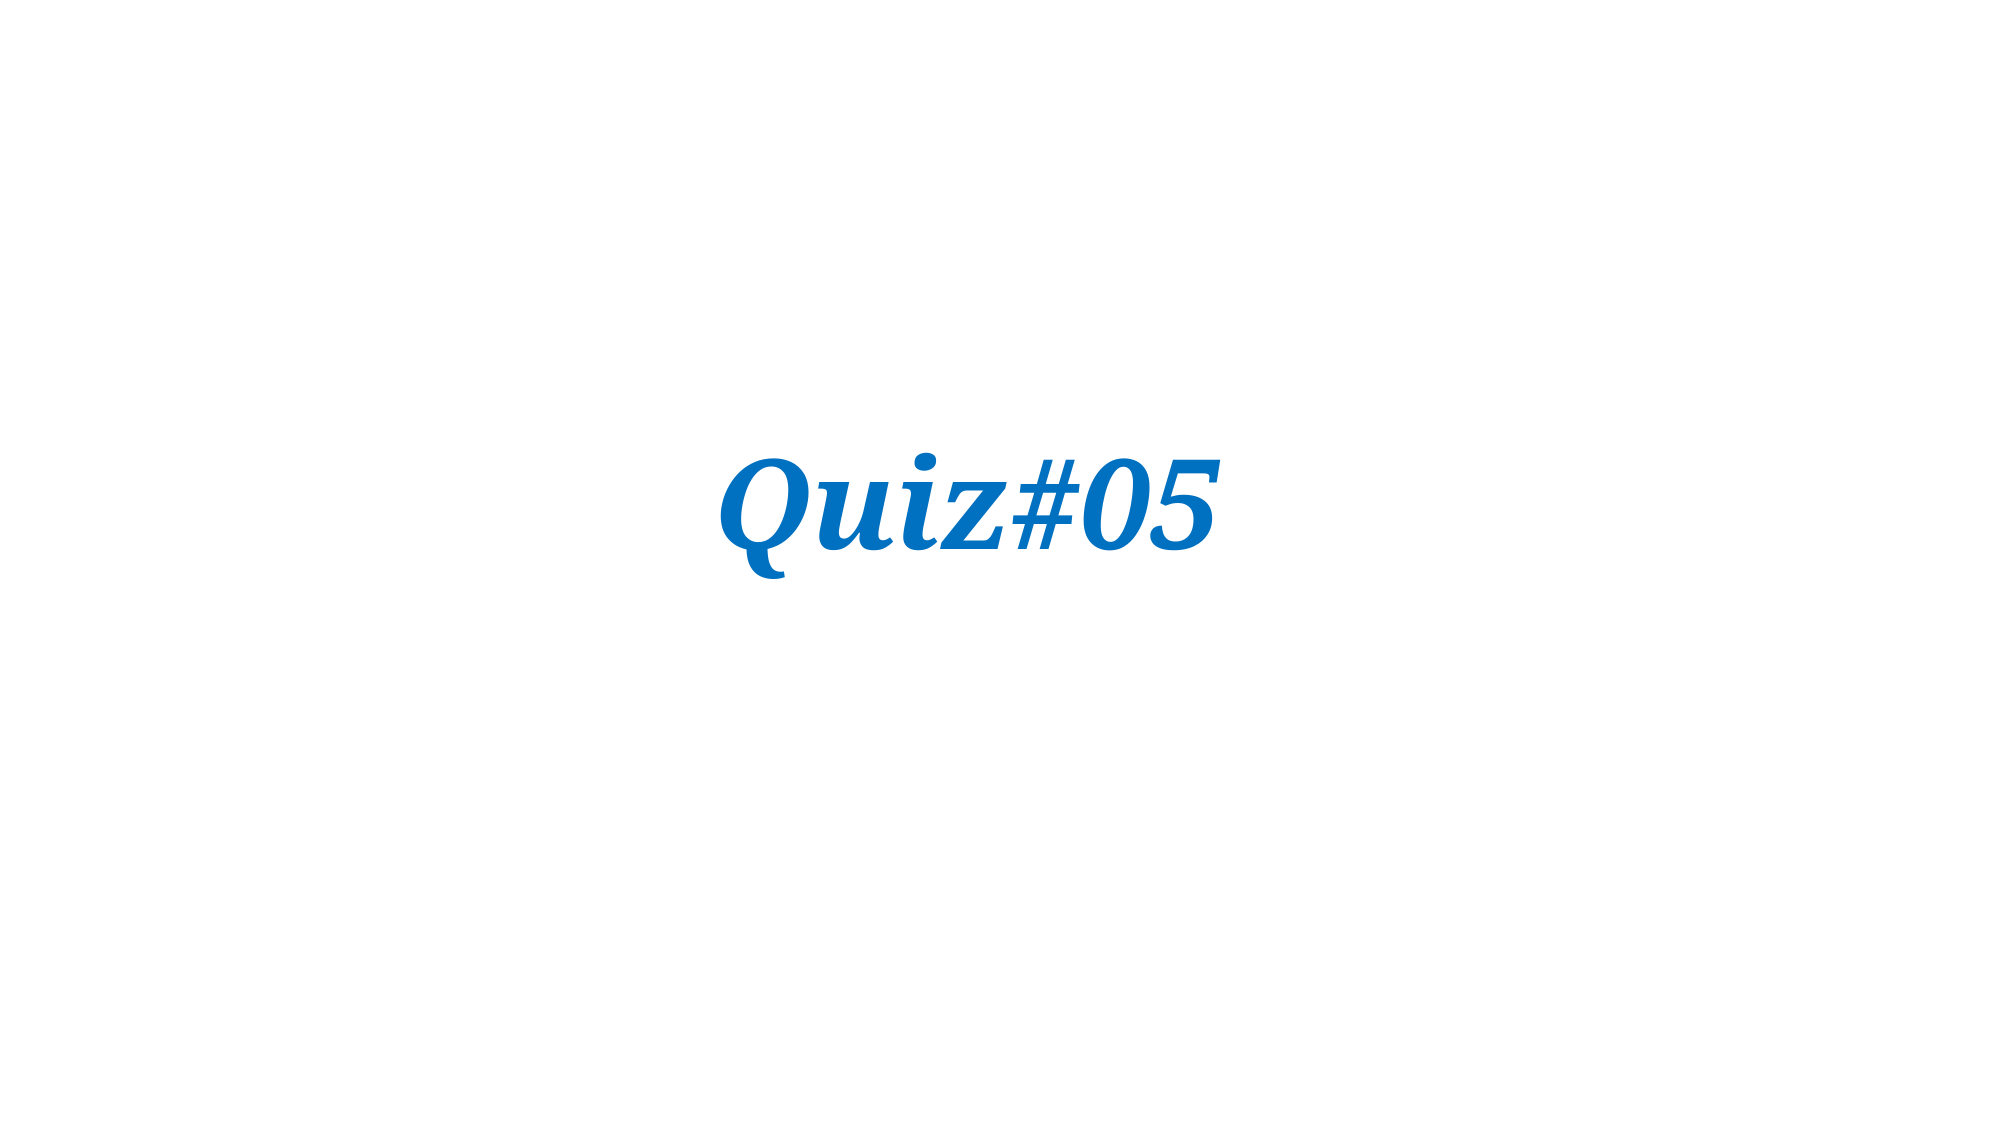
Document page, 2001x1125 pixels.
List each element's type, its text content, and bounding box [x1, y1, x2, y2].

list Quiz#05 [104, 107, 1830, 821]
